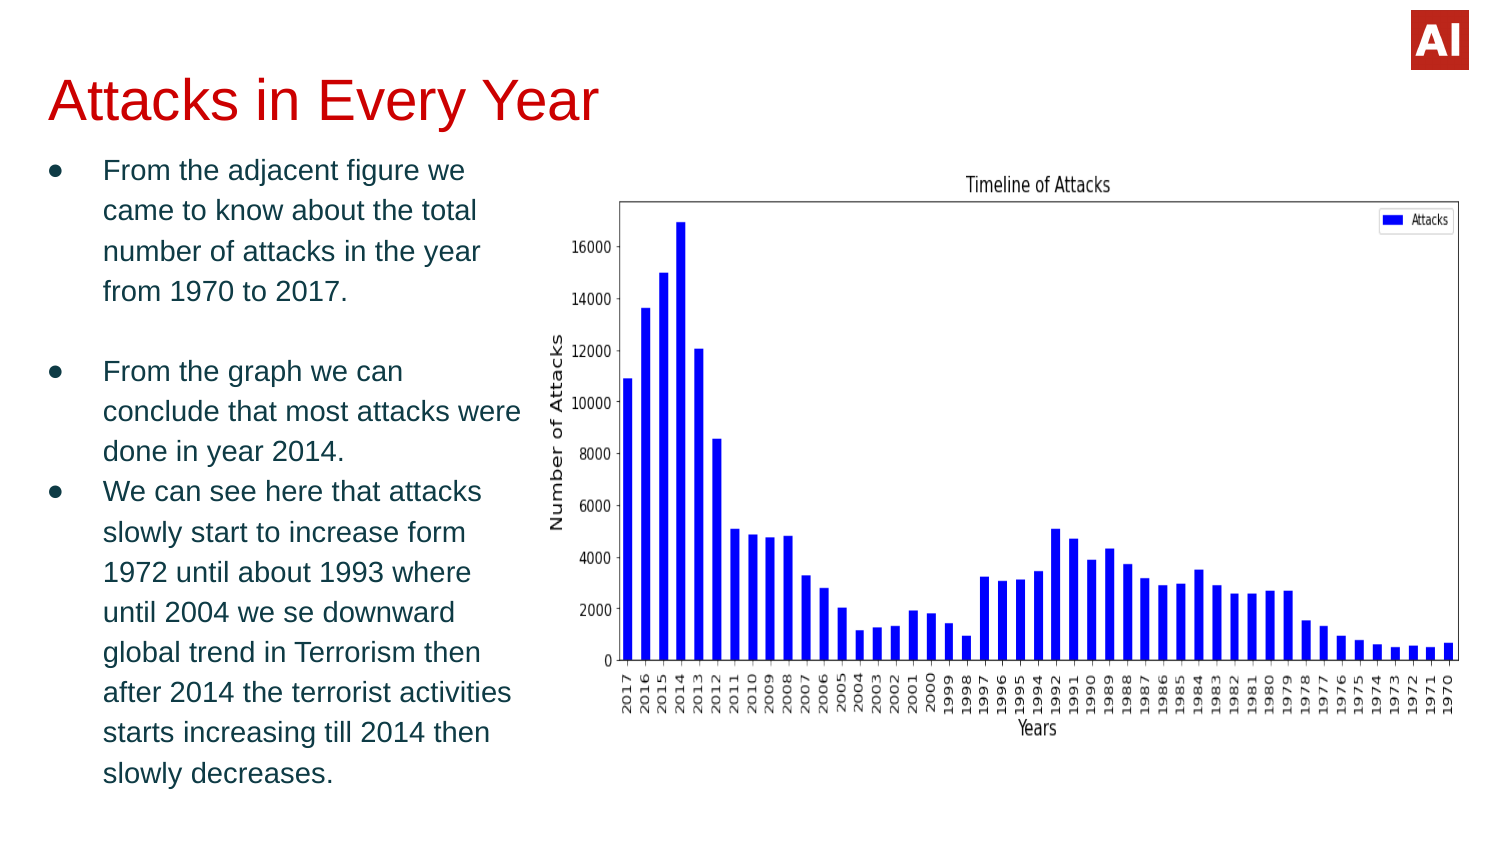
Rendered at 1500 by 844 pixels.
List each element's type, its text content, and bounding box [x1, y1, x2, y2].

picture [543, 166, 1464, 750]
picture [1411, 10, 1469, 70]
title Attacks in Every Year [33, 47, 1431, 142]
list From the adjacent figure we came to know about the total number of attacks in the year from 1970 to 2017. From the graph we can conclude that most attacks were done in year 2014. We can see here that attacks slowly start to increase form 1972 until about 1993 where until 2004 we se downward global trend in Terrorism then after 2014 the terrorist activities starts increasing till 2014 then slowly decreases. [12, 131, 545, 818]
